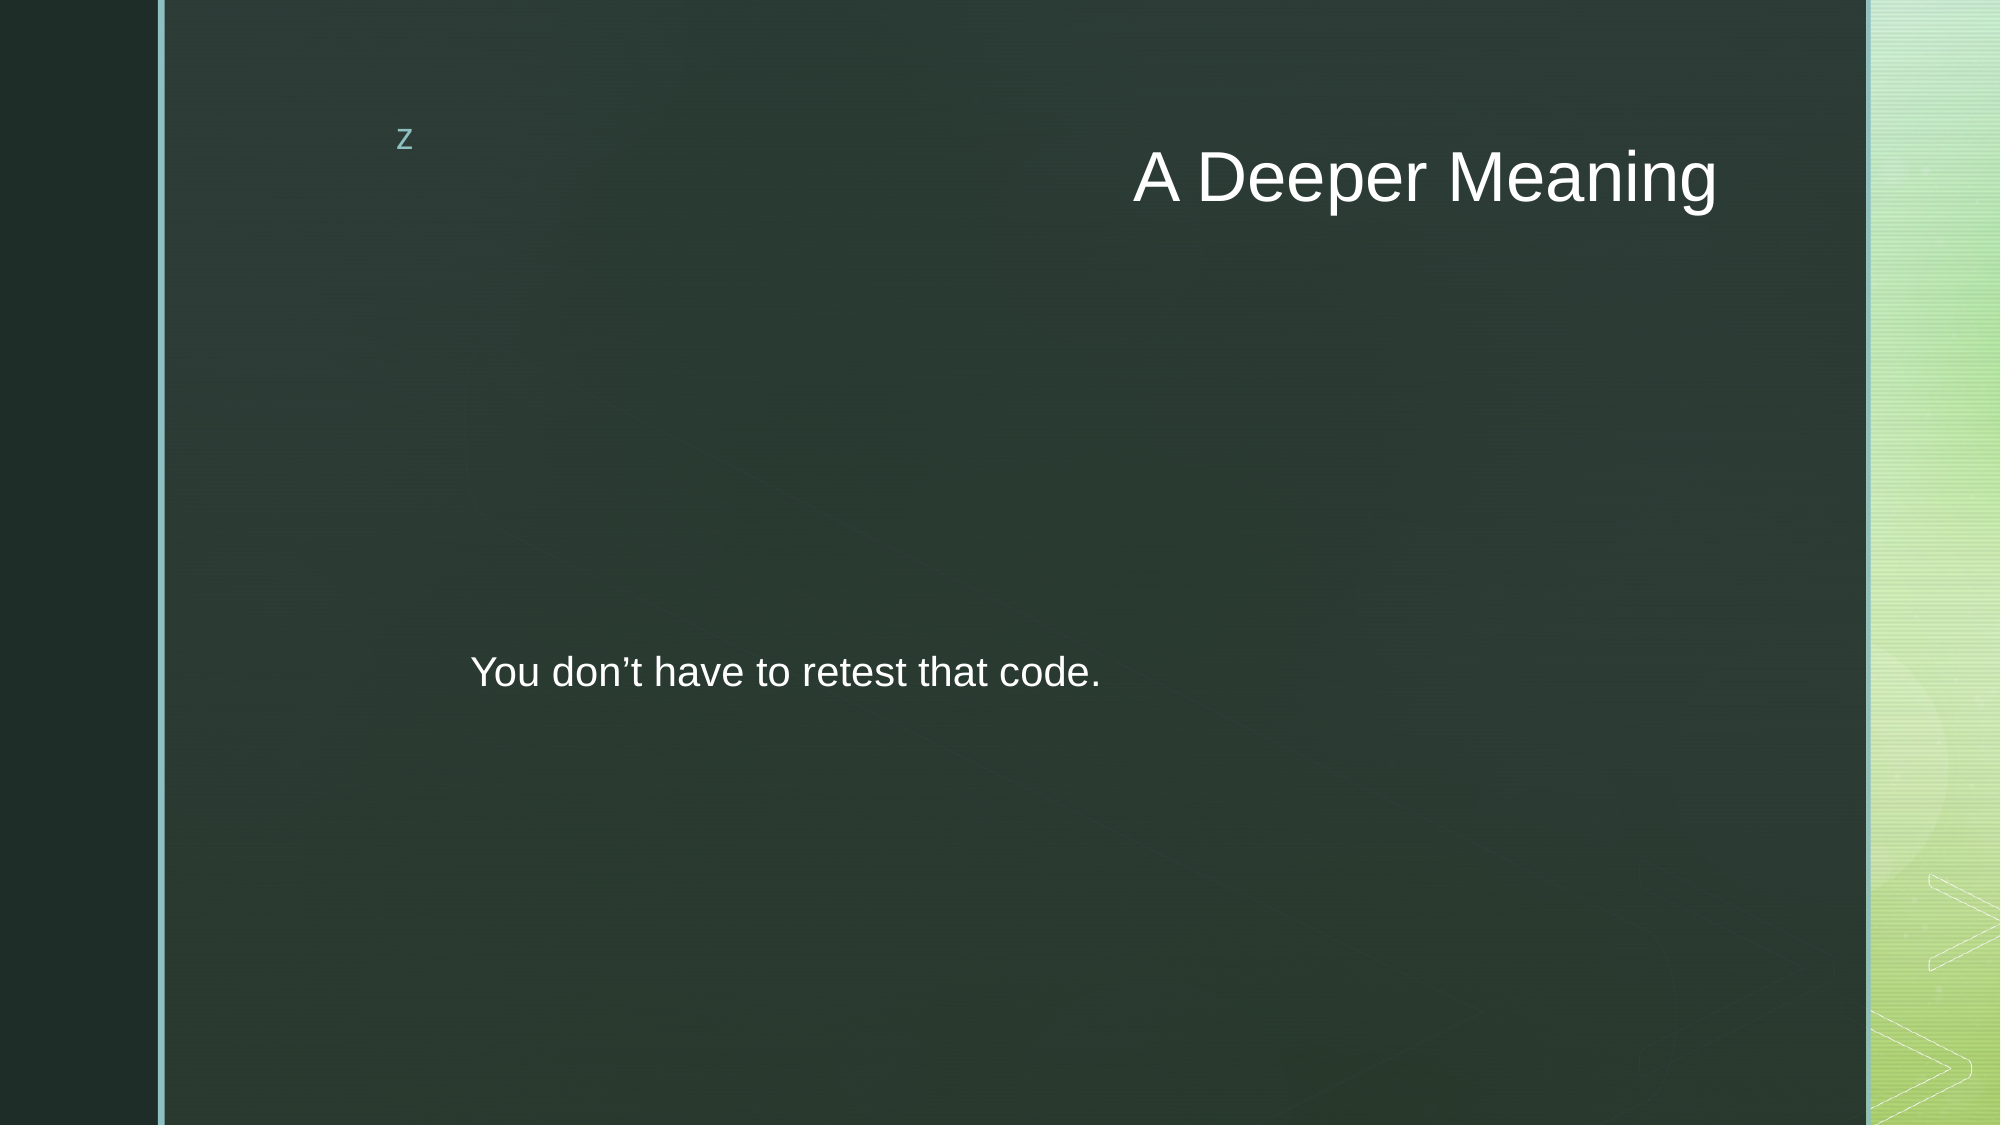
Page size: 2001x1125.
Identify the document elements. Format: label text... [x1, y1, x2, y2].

title A Deeper Meaning [428, 132, 1734, 310]
list You don’t have to retest that code. [454, 336, 1734, 993]
picture [1871, 0, 2001, 1125]
